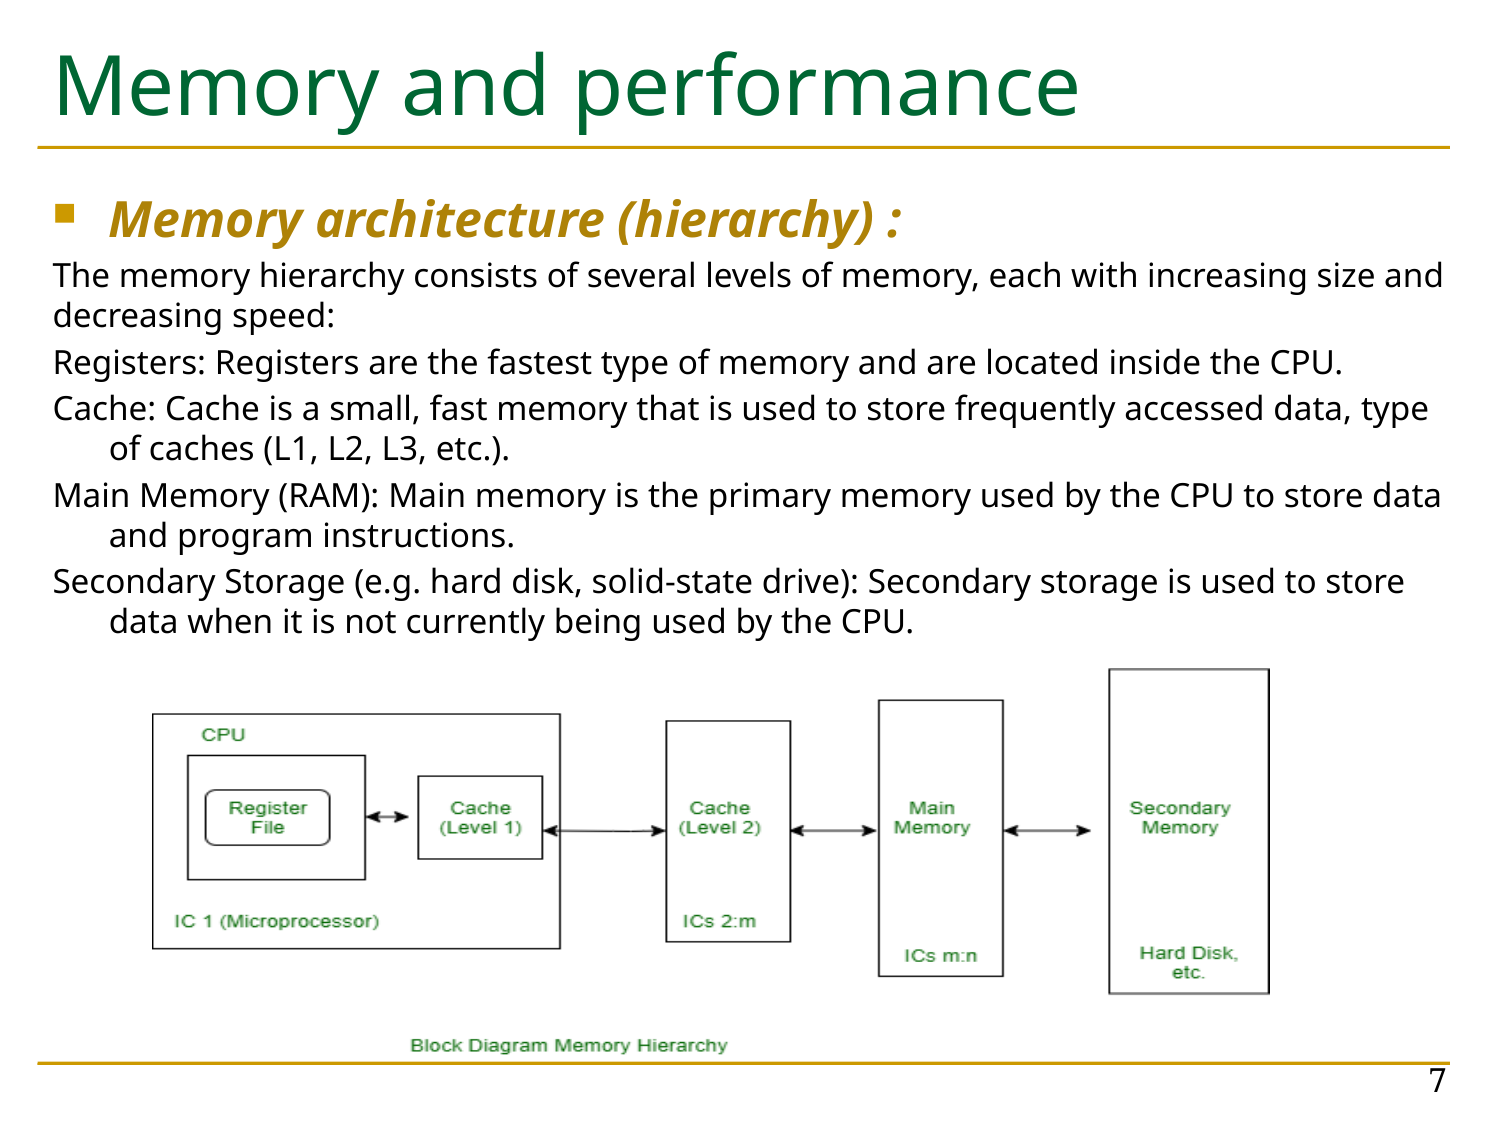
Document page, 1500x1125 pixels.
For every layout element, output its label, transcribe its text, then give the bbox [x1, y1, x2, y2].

slide_number 7 [1111, 1036, 1462, 1112]
list Memory architecture (hierarchy) : The memory hierarchy consists of several levels of memory, each with increasing size and decreasing speed: Registers: Registers are the fastest type of memory and are located inside the CPU. Cache: Cache is a small, fast memory that is used to store frequently accessed data, type of caches (L1, L2, L3, etc.). Main Memory (RAM): Main memory is the primary memory used by the CPU to store data and program instructions. Secondary Storage (e.g. hard disk, solid-state drive): Secondary storage is used to store data when it is not currently being used by the CPU. [37, 180, 1474, 1016]
title Memory and performance [37, 24, 1450, 180]
picture [152, 668, 1270, 1061]
